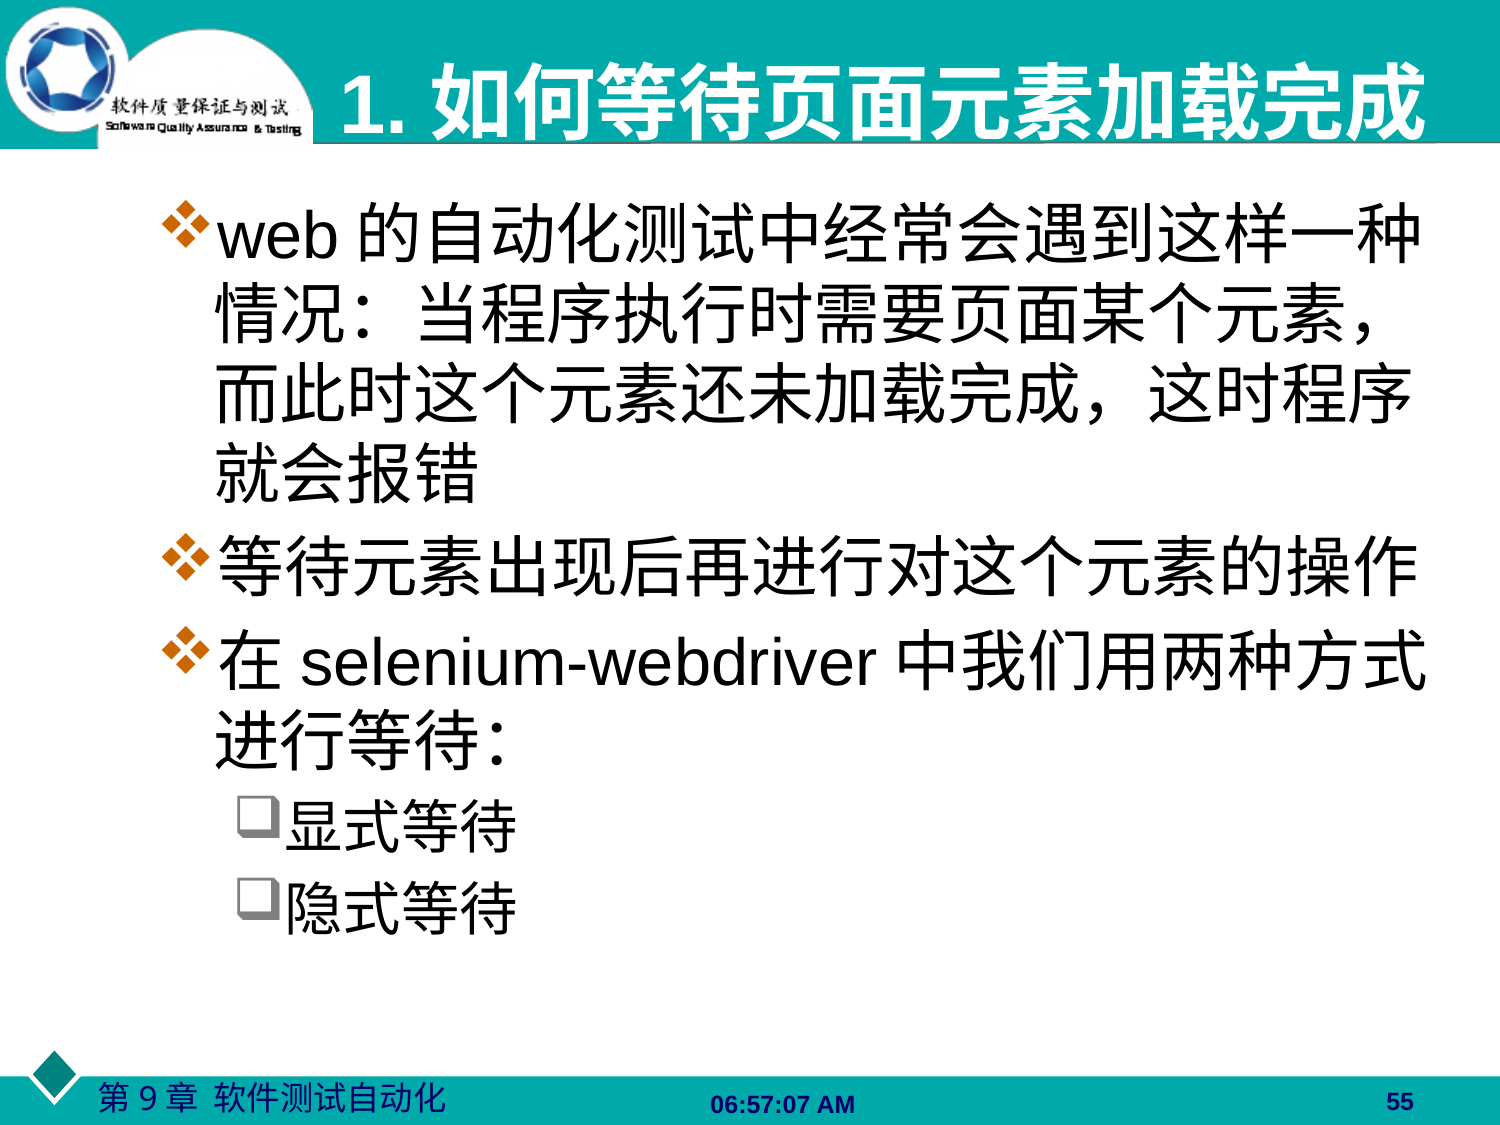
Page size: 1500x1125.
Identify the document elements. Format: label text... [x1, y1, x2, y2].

title 1.如何等待页面元素加载完成 [324, 30, 1500, 163]
list web的自动化测试中经常会遇到这样一种情况：当程序执行时需要页面某个元素，而此时这个元素还未加载完成，这时程序就会报错 等待元素出现后再进行对这个元素的操作 在selenium-webdriver中我们用两种方式进行等待： 显式等待 隐式等待 [141, 184, 1465, 965]
picture [0, 0, 313, 149]
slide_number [695, 1081, 1046, 1125]
slide_number 55 [1116, 1077, 1430, 1125]
